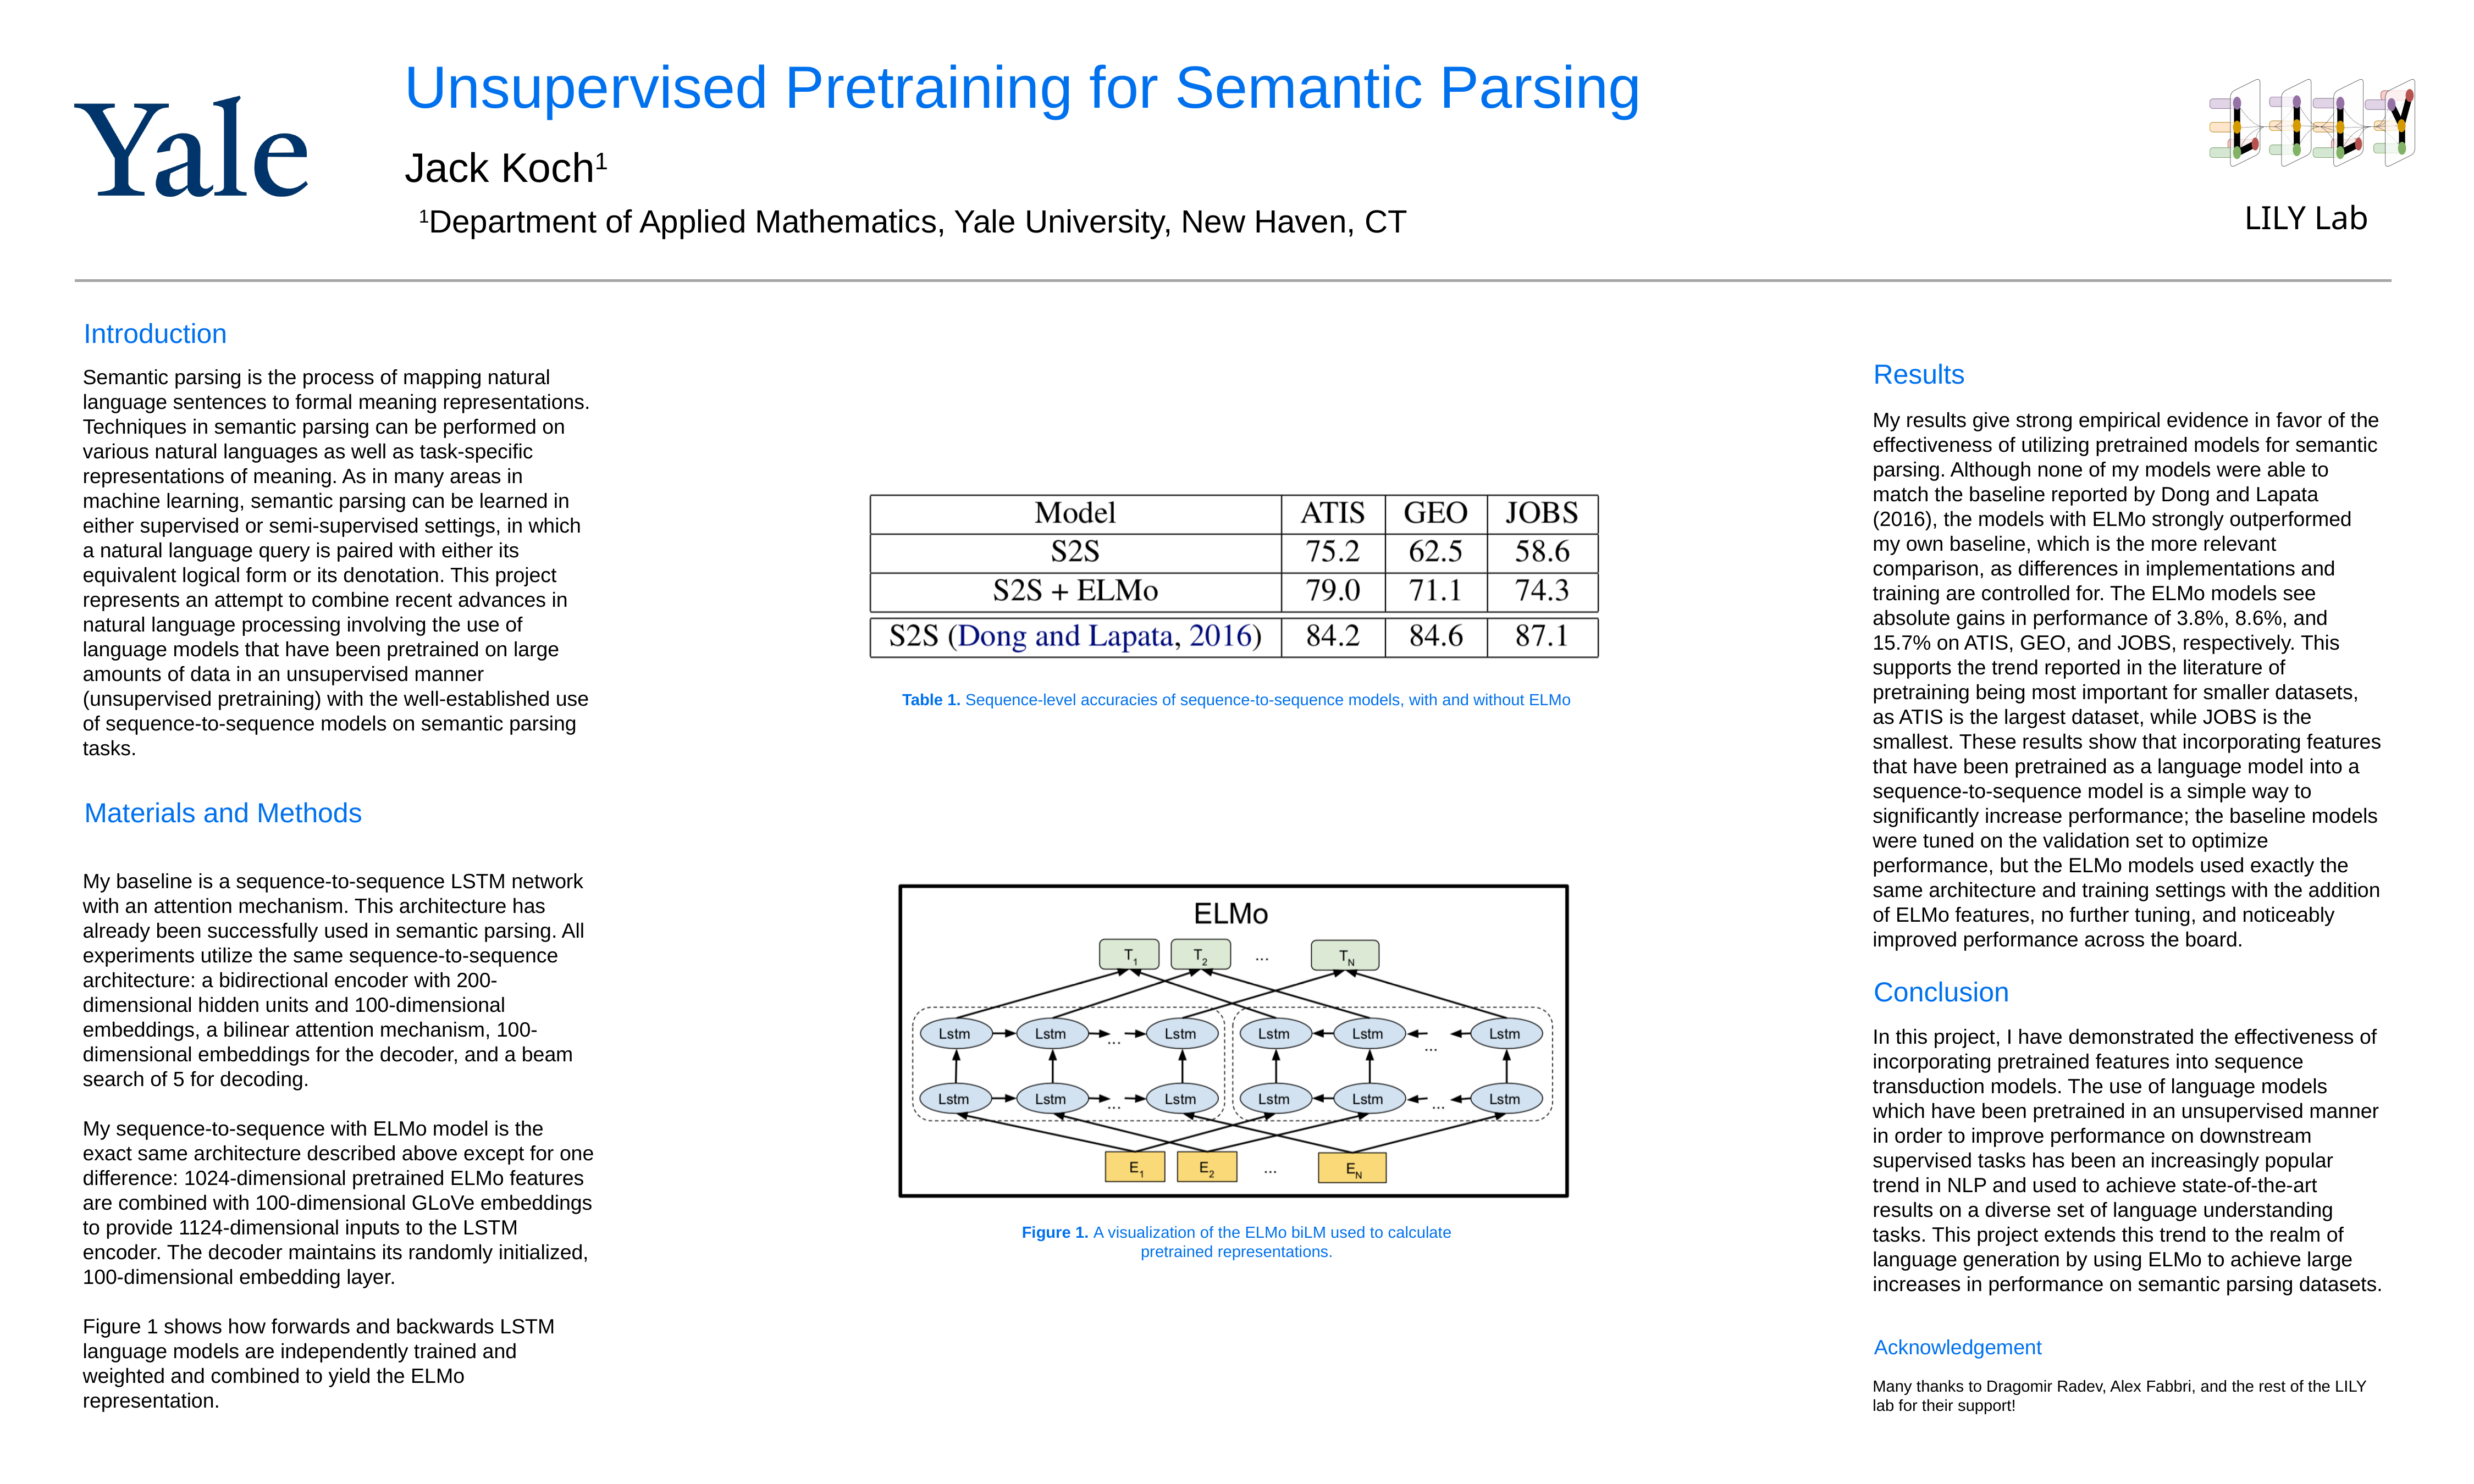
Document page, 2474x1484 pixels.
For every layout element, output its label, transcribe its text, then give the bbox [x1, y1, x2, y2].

text_box 1Department of Applied Mathematics, Yale University, New Haven, CT [411, 196, 2236, 243]
picture [2209, 77, 2415, 168]
text_box In this project, I have demonstrated the effectiveness of incorporating pretrained features into sequence transduction models. The use of language models which have been pretrained in an unsupervised manner in order to improve performance on downstream supervised tasks has been an increasingly popular trend in NLP and used to achieve state-of-the-art results on a diverse set of language understanding tasks. This project extends this trend to the realm of language generation by using ELMo to achieve large increases in performance on semantic parsing datasets. [1864, 1020, 2392, 1300]
picture [74, 96, 308, 197]
text_box My baseline is a sequence-to-sequence LSTM network with an attention mechanism. This architecture has already been successfully used in semantic parsing. All experiments utilize the same sequence-to-sequence architecture: a bidirectional encoder with 200-dimensional hidden units and 100-dimensional embeddings, a bilinear attention mechanism, 100-dimensional embeddings for the decoder, and a beam search of 5 for decoding. My sequence-to-sequence with ELMo model is the exact same architecture described above except for one difference: 1024-dimensional pretrained ELMo features are combined with 100-dimensional GLoVe embeddings to provide 1124-dimensional inputs to the LSTM encoder. The decoder maintains its randomly initialized, 100-dimensional embedding layer. Figure 1 shows how forwards and backwards LSTM language models are independently trained and weighted and combined to yield the ELMo representation. [74, 863, 605, 1416]
text_box Semantic parsing is the process of mapping natural language sentences to formal meaning representations. Techniques in semantic parsing can be performed on various natural languages as well as task-specific representations of meaning. As in many areas in machine learning, semantic parsing can be learned in either supervised or semi-supervised settings, in which a natural language query is paired with either its equivalent logical form or its denotation. This project represents an attempt to combine recent advances in natural language processing involving the use of language models that have been pretrained on large amounts of data in an unsupervised manner (unsupervised pretraining) with the well-established use of sequence-to-sequence models on semantic parsing tasks. [74, 359, 605, 764]
text_box Results [1865, 352, 1974, 394]
text_box Materials and Methods [76, 790, 371, 832]
text_box My results give strong empirical evidence in favor of the effectiveness of utilizing pretrained models for semantic parsing. Although none of my models were able to match the baseline reported by Dong and Lapata (2016), the models with ELMo strongly outperformed my own baseline, which is the more relevant comparison, as differences in implementations and training are controlled for. The ELMo models see absolute gains in performance of 3.8%, 8.6%, and 15.7% on ATIS, GEO, and JOBS, respectively. This supports the trend reported in the literature of pretraining being most important for smaller datasets, as ATIS is the largest dataset, while JOBS is the smallest. These results show that incorporating features that have been pretrained as a language model into a sequence-to-sequence model is a simple way to significantly increase performance; the baseline models were tuned on the validation set to optimize performance, but the ELMo models used exactly the same architecture and training settings with the addition of ELMo features, no further tuning, and noticeably improved performance across the board. [1864, 402, 2392, 955]
text_box Unsupervised Pretraining for Semantic Parsing [396, 44, 2285, 124]
picture [887, 876, 1579, 1209]
text_box Introduction [75, 311, 236, 353]
text_box Table 1. Sequence-level accuracies of sequence-to-sequence models, with and without ELMo [866, 685, 1607, 713]
text_box Many thanks to Dragomir Radev, Alex Fabbri, and the rest of the LILY lab for their support! [1864, 1371, 2392, 1419]
text_box Figure 1. A visualization of the ELMo biLM used to calculate pretrained representations. [985, 1217, 1489, 1265]
text_box LILY Lab [2236, 193, 2403, 240]
text_box Jack Koch1 [396, 136, 2224, 195]
picture [835, 474, 1639, 680]
text_box Acknowledgement [1865, 1330, 2051, 1363]
text_box Conclusion [1865, 970, 2018, 1011]
